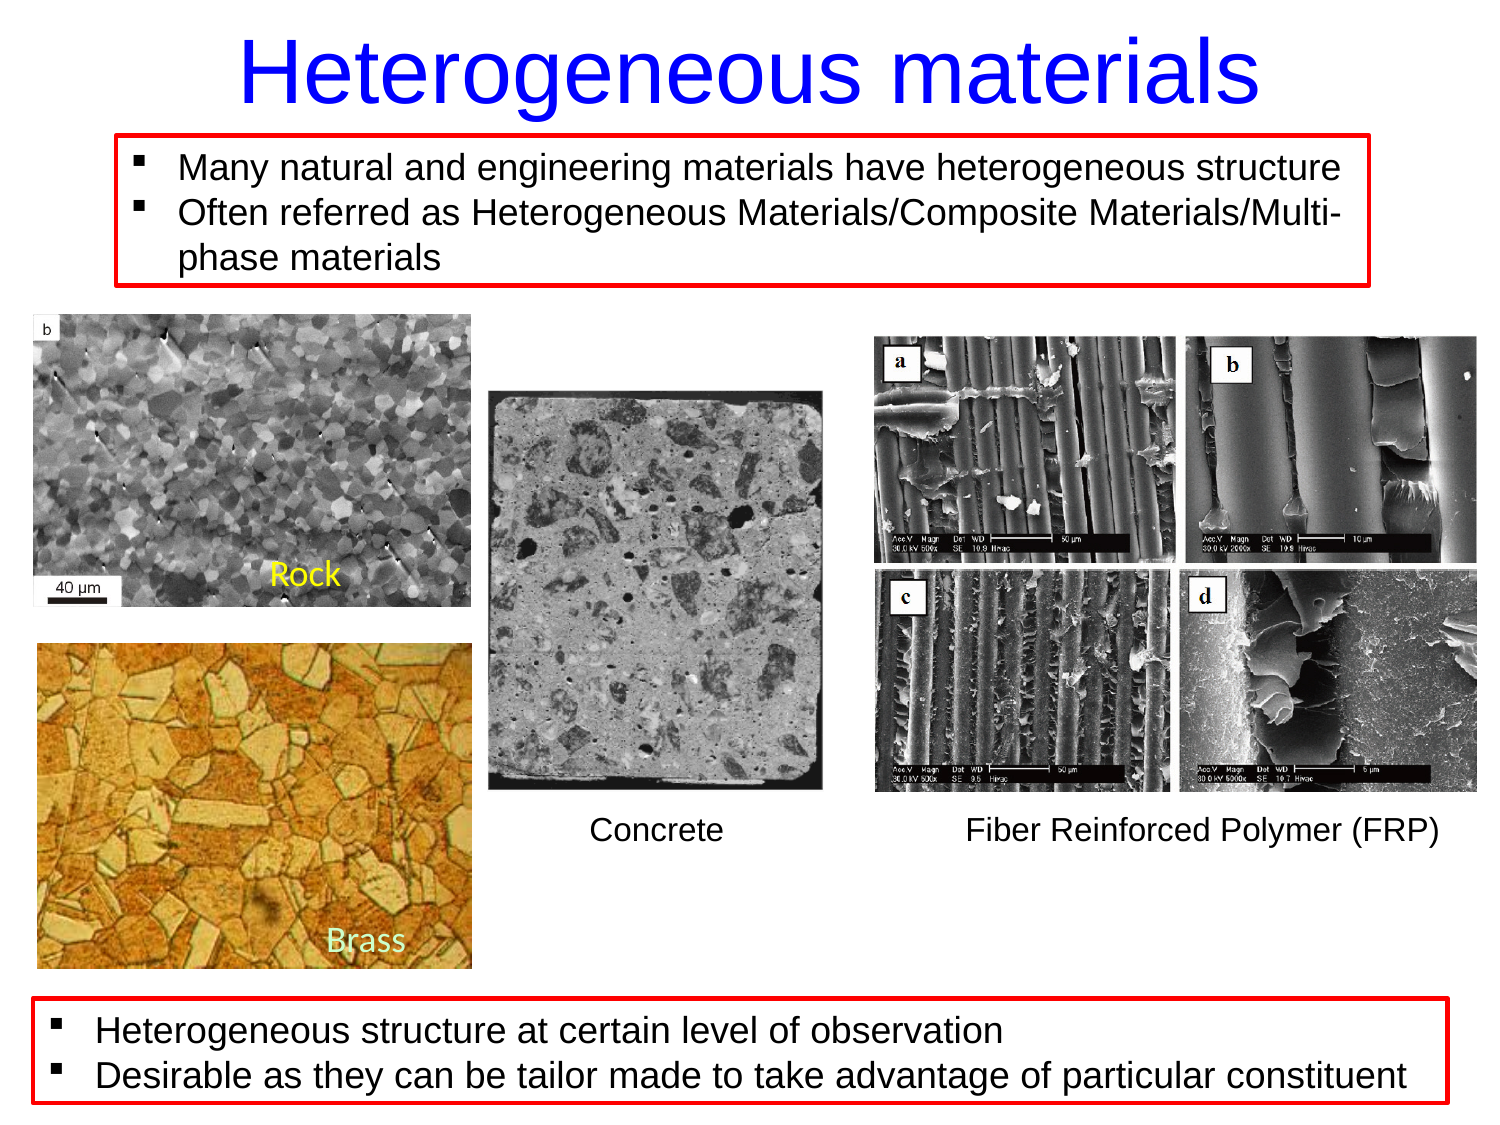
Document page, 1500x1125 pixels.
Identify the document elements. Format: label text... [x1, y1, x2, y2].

picture [37, 643, 472, 969]
text_box Heterogeneous structure at certain level of observation Desirable as they can be tailor made to take advantage of particular constituent [33, 998, 1448, 1104]
text_box Fiber Reinforced Polymer (FRP) [950, 800, 1477, 856]
title Heterogeneous materials [75, 0, 1425, 161]
picture [874, 335, 1477, 792]
picture [487, 390, 824, 792]
text_box Many natural and engineering materials have heterogeneous structure Often referred as Heterogeneous Materials/Composite Materials/Multi-phase materials [115, 135, 1370, 286]
text_box Concrete [574, 800, 749, 856]
picture [32, 314, 471, 607]
